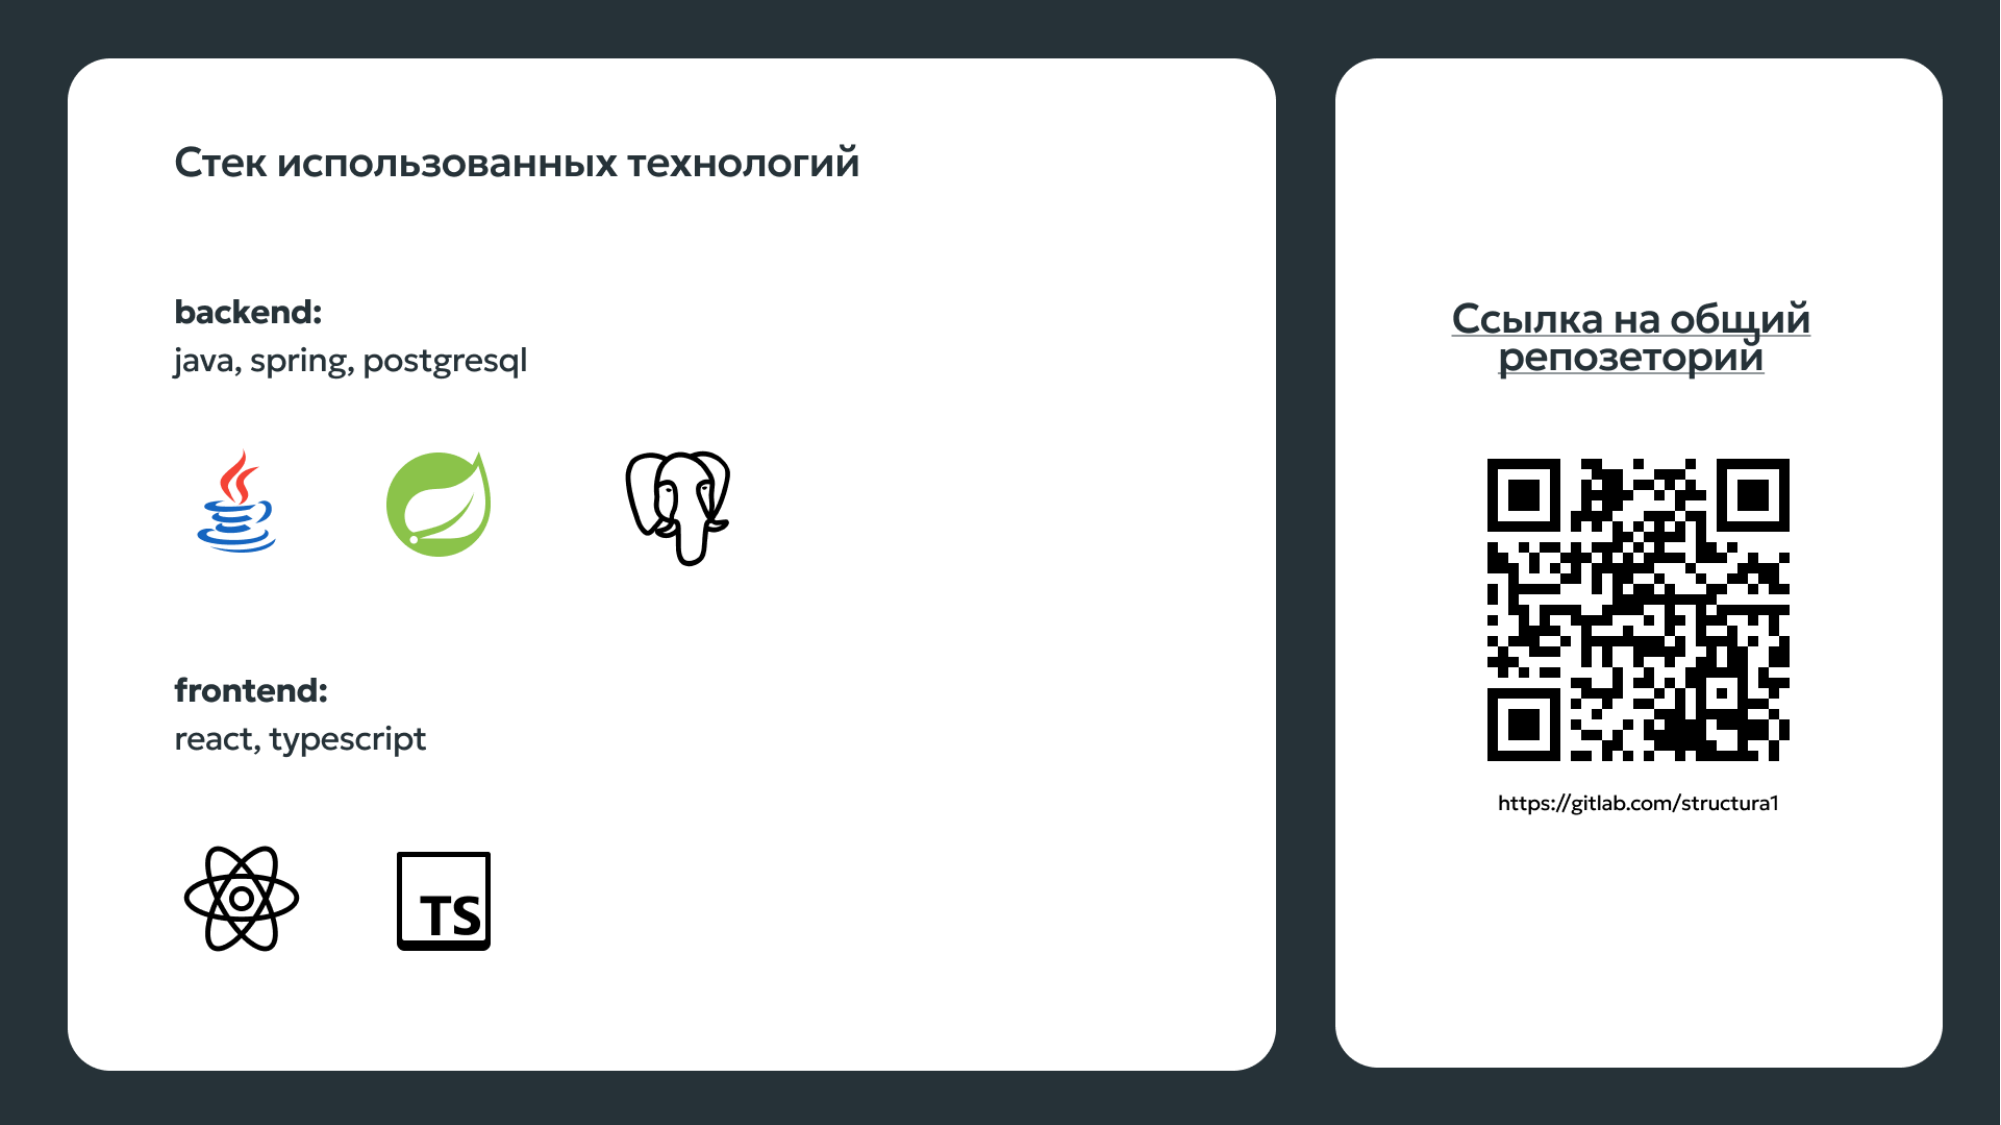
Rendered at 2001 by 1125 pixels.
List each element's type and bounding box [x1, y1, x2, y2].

list [0, 0, 2000, 1125]
